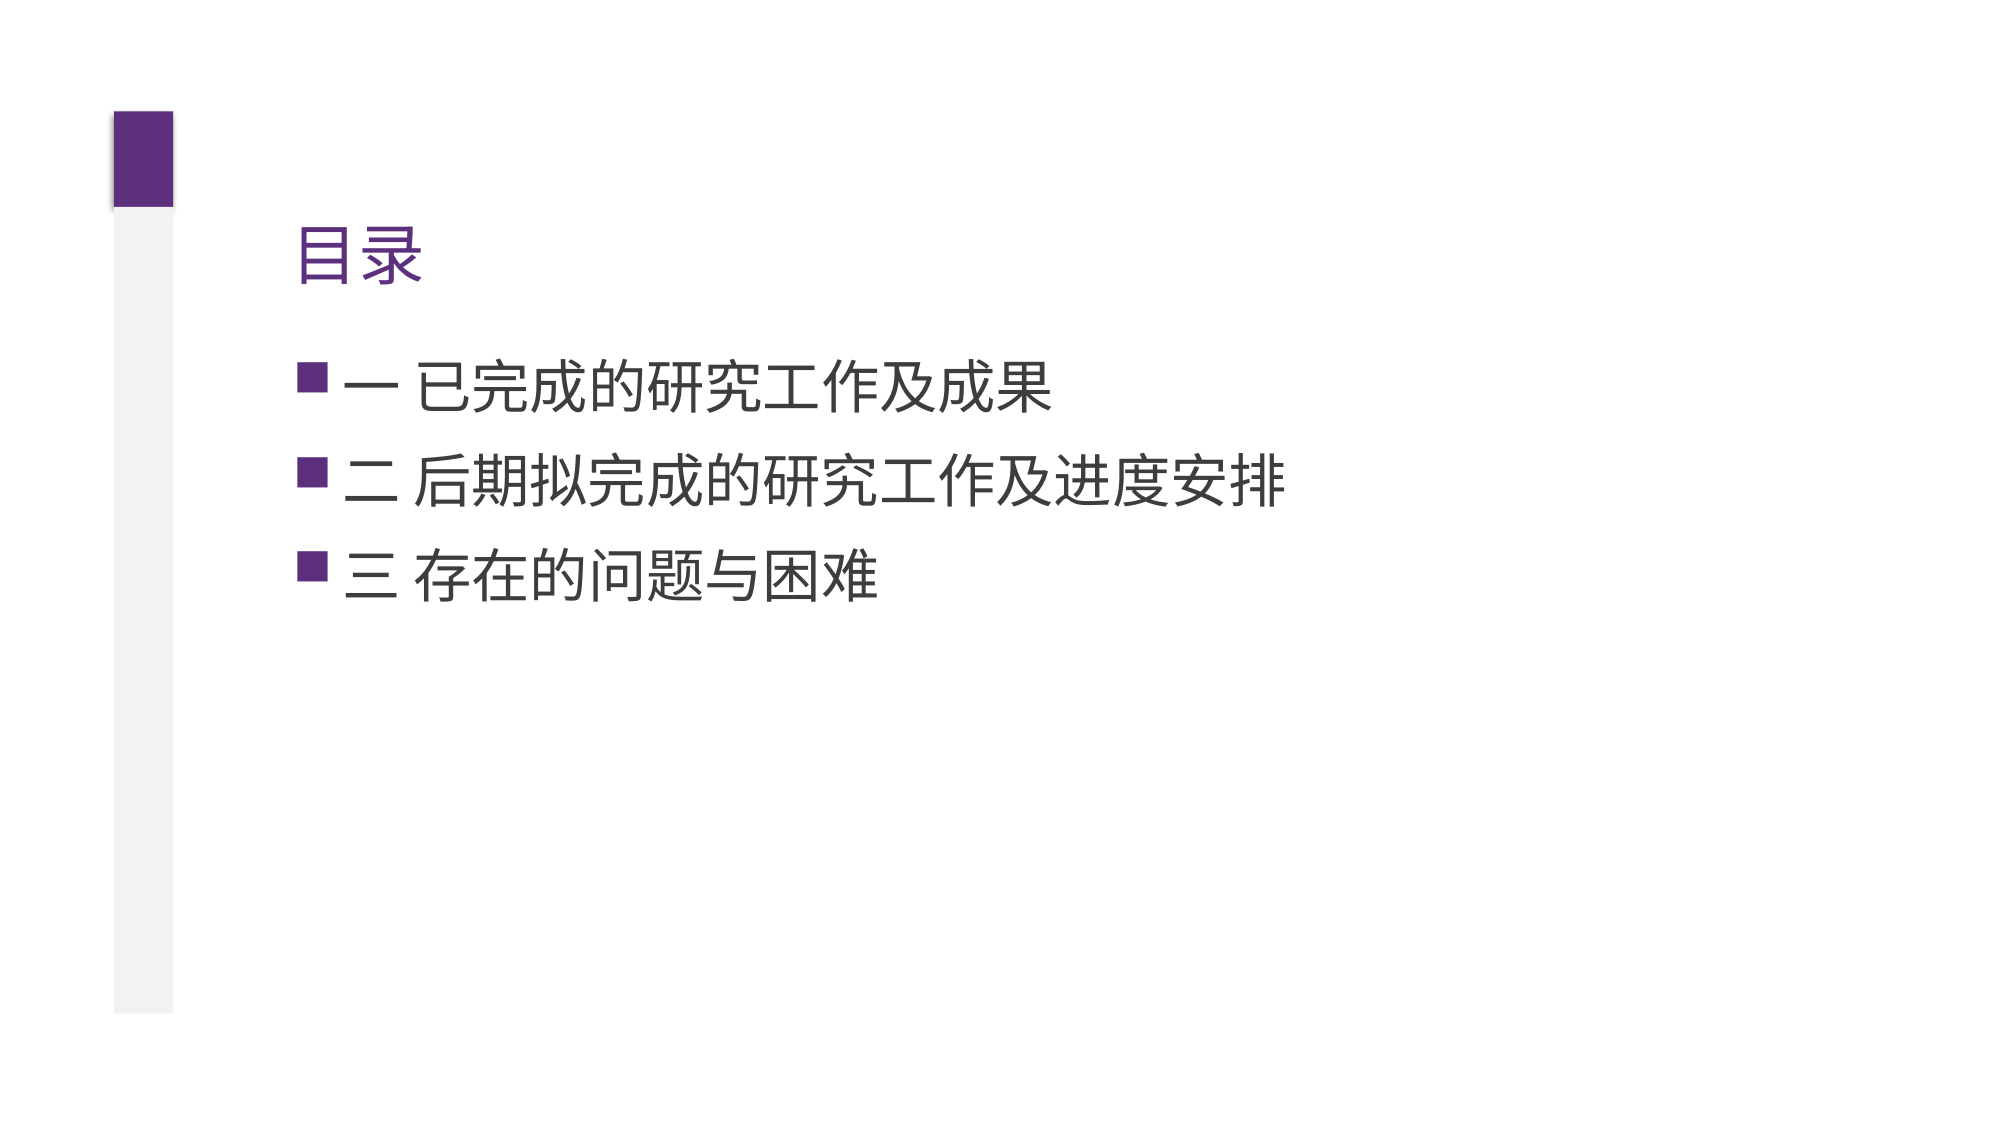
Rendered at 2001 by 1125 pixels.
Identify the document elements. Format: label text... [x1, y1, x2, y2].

title 目录 [276, 142, 1905, 364]
list 一 已完成的研究工作及成果 二 后期拟完成的研究工作及进度安排 三 存在的问题与困难 [276, 364, 1905, 900]
